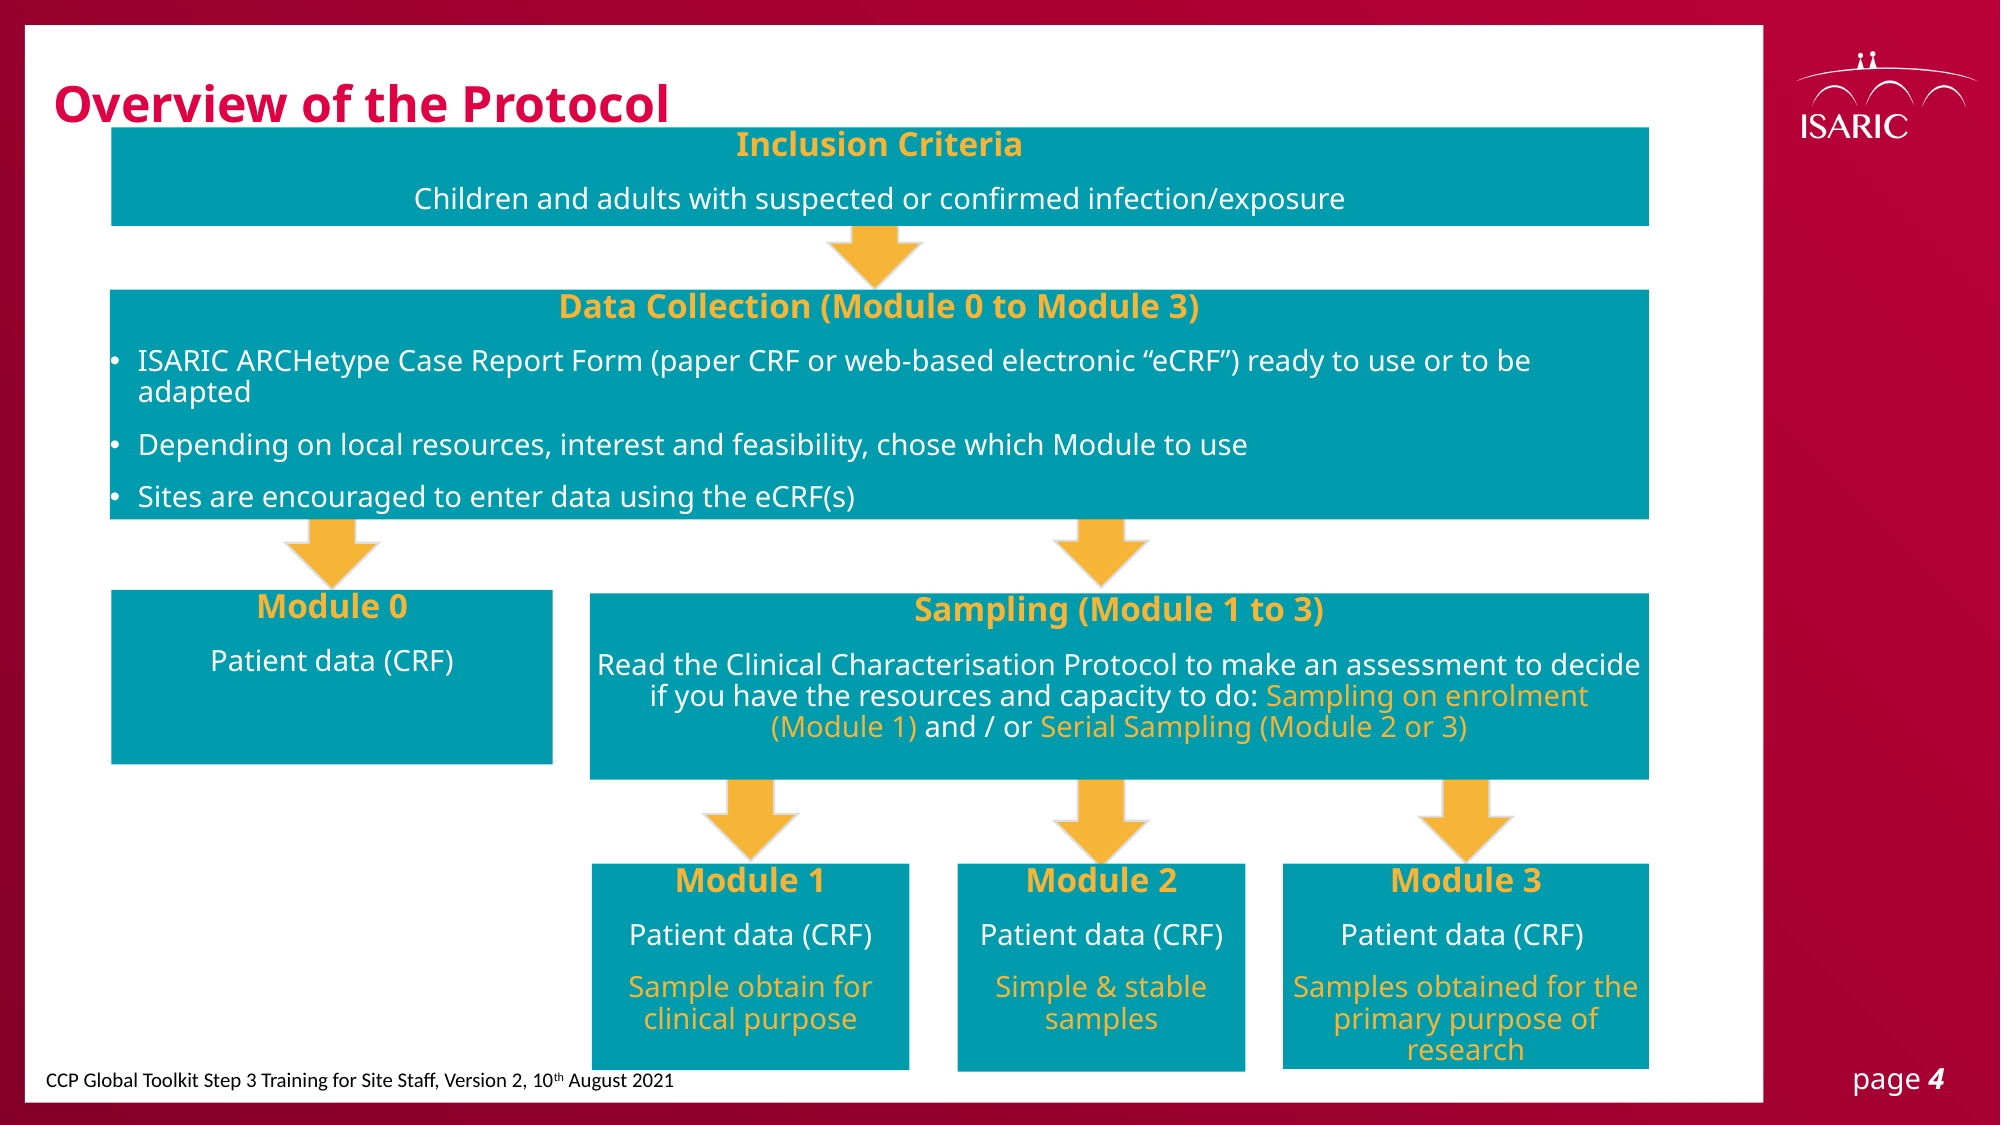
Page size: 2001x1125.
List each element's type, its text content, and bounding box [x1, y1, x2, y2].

text_box [1051, 520, 1151, 590]
text_box Module 2 Patient data (CRF) Simple & stable samples [957, 863, 1246, 1072]
text_box Module 0 Patient data (CRF) [111, 589, 553, 765]
text_box [1051, 780, 1151, 863]
text_box [282, 520, 382, 589]
slide_number page 4 [1819, 1059, 1978, 1103]
picture [1783, 47, 2000, 142]
text_box Module 1 Patient data (CRF) Sample obtain for clinical purpose [591, 863, 910, 1071]
text_box [825, 226, 925, 289]
text_box Sampling (Module 1 to 3) Read the Clinical Characterisation Protocol to make an assessment to decide if you have the resources and capacity to do: Sampling on enrolment (Module 1) and / or Serial Sampling (Module 2 or 3) [589, 593, 1649, 780]
text_box Overview of the Protocol [53, 0, 1109, 72]
text_box CCP Global Toolkit Step 3 Training for Site Staff, Version 2, 10th August 2021 [31, 1059, 718, 1099]
text_box Module 3 Patient data (CRF) Samples obtained for the primary purpose of research [1283, 863, 1649, 1069]
text_box [701, 780, 801, 863]
text_box Inclusion Criteria Children and adults with suspected or confirmed infection/exposure [111, 127, 1649, 226]
text_box Data Collection (Module 0 to Module 3) ISARIC ARCHetype Case Report Form (paper CRF or web-based electronic “eCRF”) ready to use or to be adapted Depending on local resources, interest and feasibility, chose which Module to use Sites are encouraged to enter data using the eCRF(s) [109, 289, 1649, 520]
text_box [1416, 780, 1516, 863]
